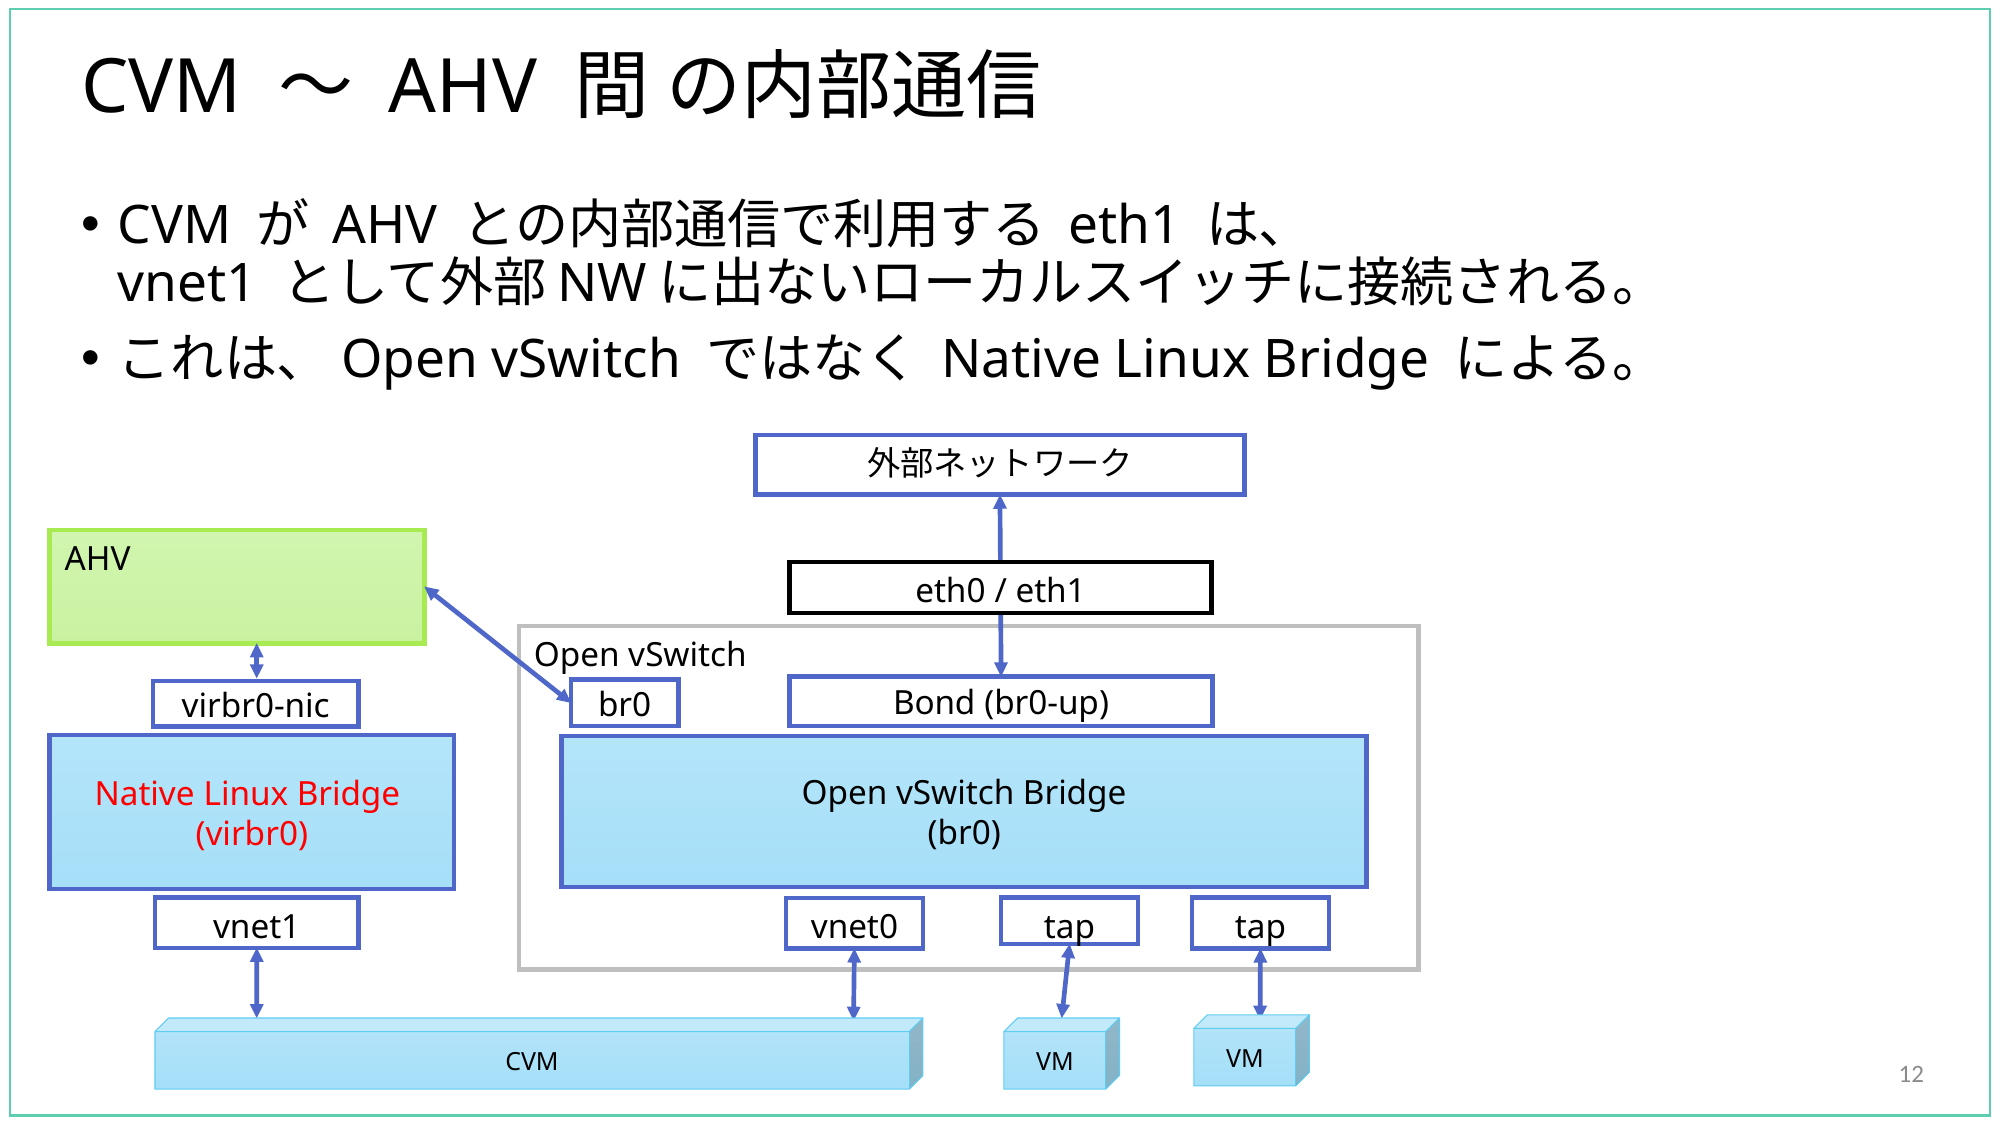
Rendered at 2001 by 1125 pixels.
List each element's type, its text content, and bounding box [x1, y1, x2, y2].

slide_number 12 [1883, 1042, 1940, 1103]
text_box eth0 / eth1 [1002, 561, 1213, 614]
text_box VM [1193, 1014, 1310, 1087]
text_box tap [1000, 896, 1139, 945]
text_box vnet0 [785, 897, 924, 950]
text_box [1197, 1016, 1306, 1027]
text_box VM [1003, 1017, 1121, 1090]
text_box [424, 586, 572, 703]
text_box virbr0-nic [152, 680, 359, 727]
text_box vnet1 [154, 896, 359, 949]
text_box vnet1 [1007, 1019, 1116, 1031]
text_box 外部ネットワーク [754, 434, 1246, 496]
list CVM が AHV との内部通信で利用する eth1 は、 vnet1 として外部NWに出ないローカルスイッチに接続される。 これは、Open vSwitch ではなく Native Linux Bridge による。 [66, 190, 1940, 397]
text_box tap [158, 1019, 920, 1031]
text_box tap [1191, 896, 1330, 950]
text_box Bond (br0-up) [788, 675, 1214, 727]
title CVM ～ AHV 間 の内部通信 [66, 31, 1940, 145]
text_box AHV [49, 529, 425, 644]
text_box Open vSwitch Bridge (br0) [561, 735, 1367, 887]
text_box eth0 / eth1 [788, 561, 999, 614]
text_box Native Linux Bridge (virbr0) [49, 735, 455, 890]
text_box CVM [154, 1017, 924, 1090]
text_box br0 [570, 679, 680, 727]
text_box Open vSwitch [518, 625, 1420, 970]
